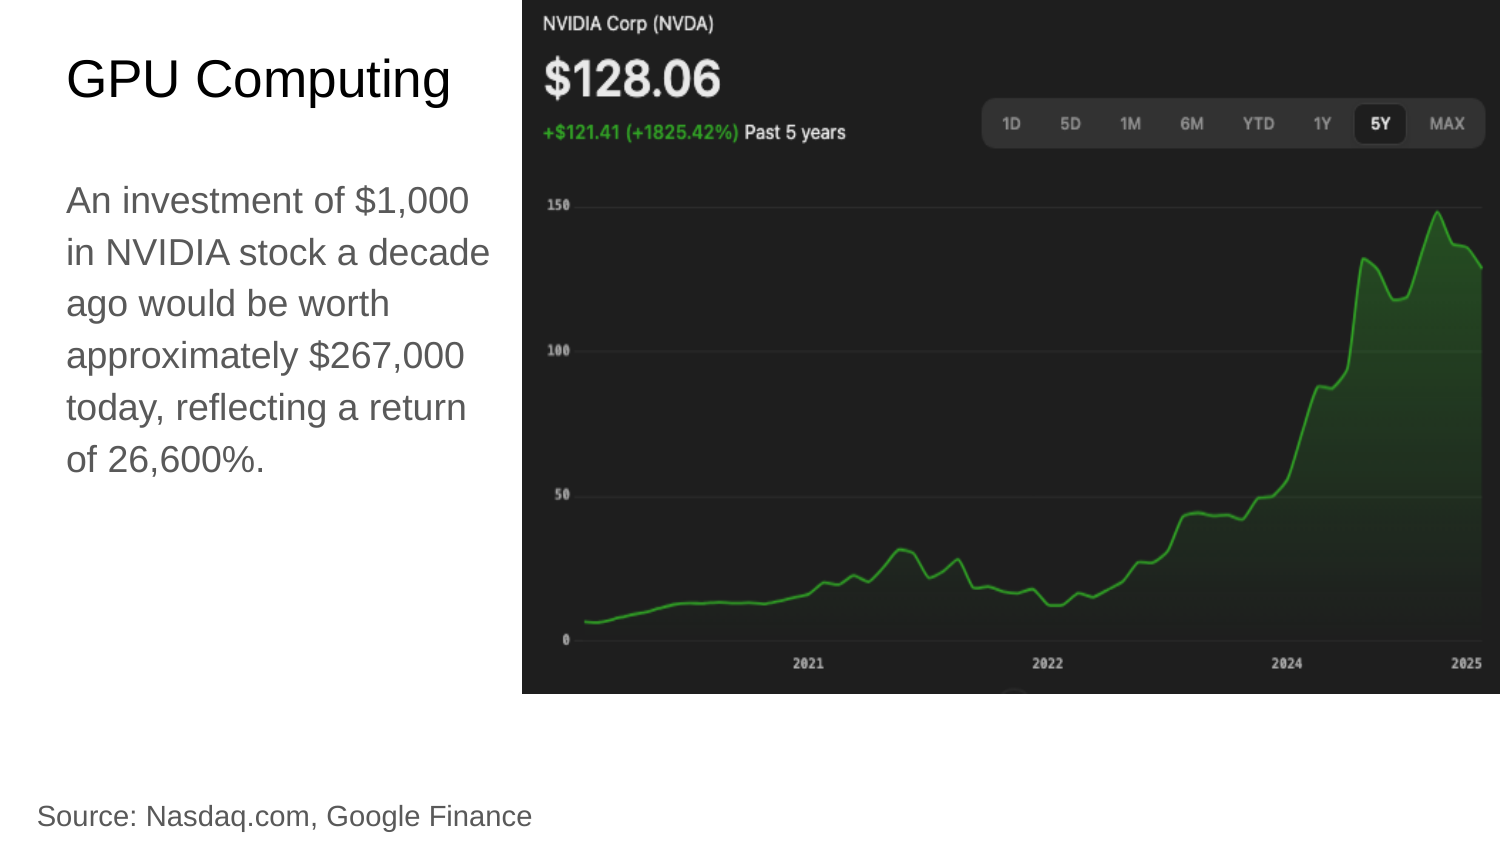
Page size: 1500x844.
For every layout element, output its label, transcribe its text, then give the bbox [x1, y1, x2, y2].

list An investment of $1,000 in NVIDIA stock a decade ago would be worth approximately $267,000 today, reflecting a return of 26,600%. [51, 109, 523, 781]
picture [522, 0, 1500, 694]
title GPU Computing [51, 29, 517, 109]
text_box Source: Nasdaq.com, Google Finance [21, 781, 750, 834]
